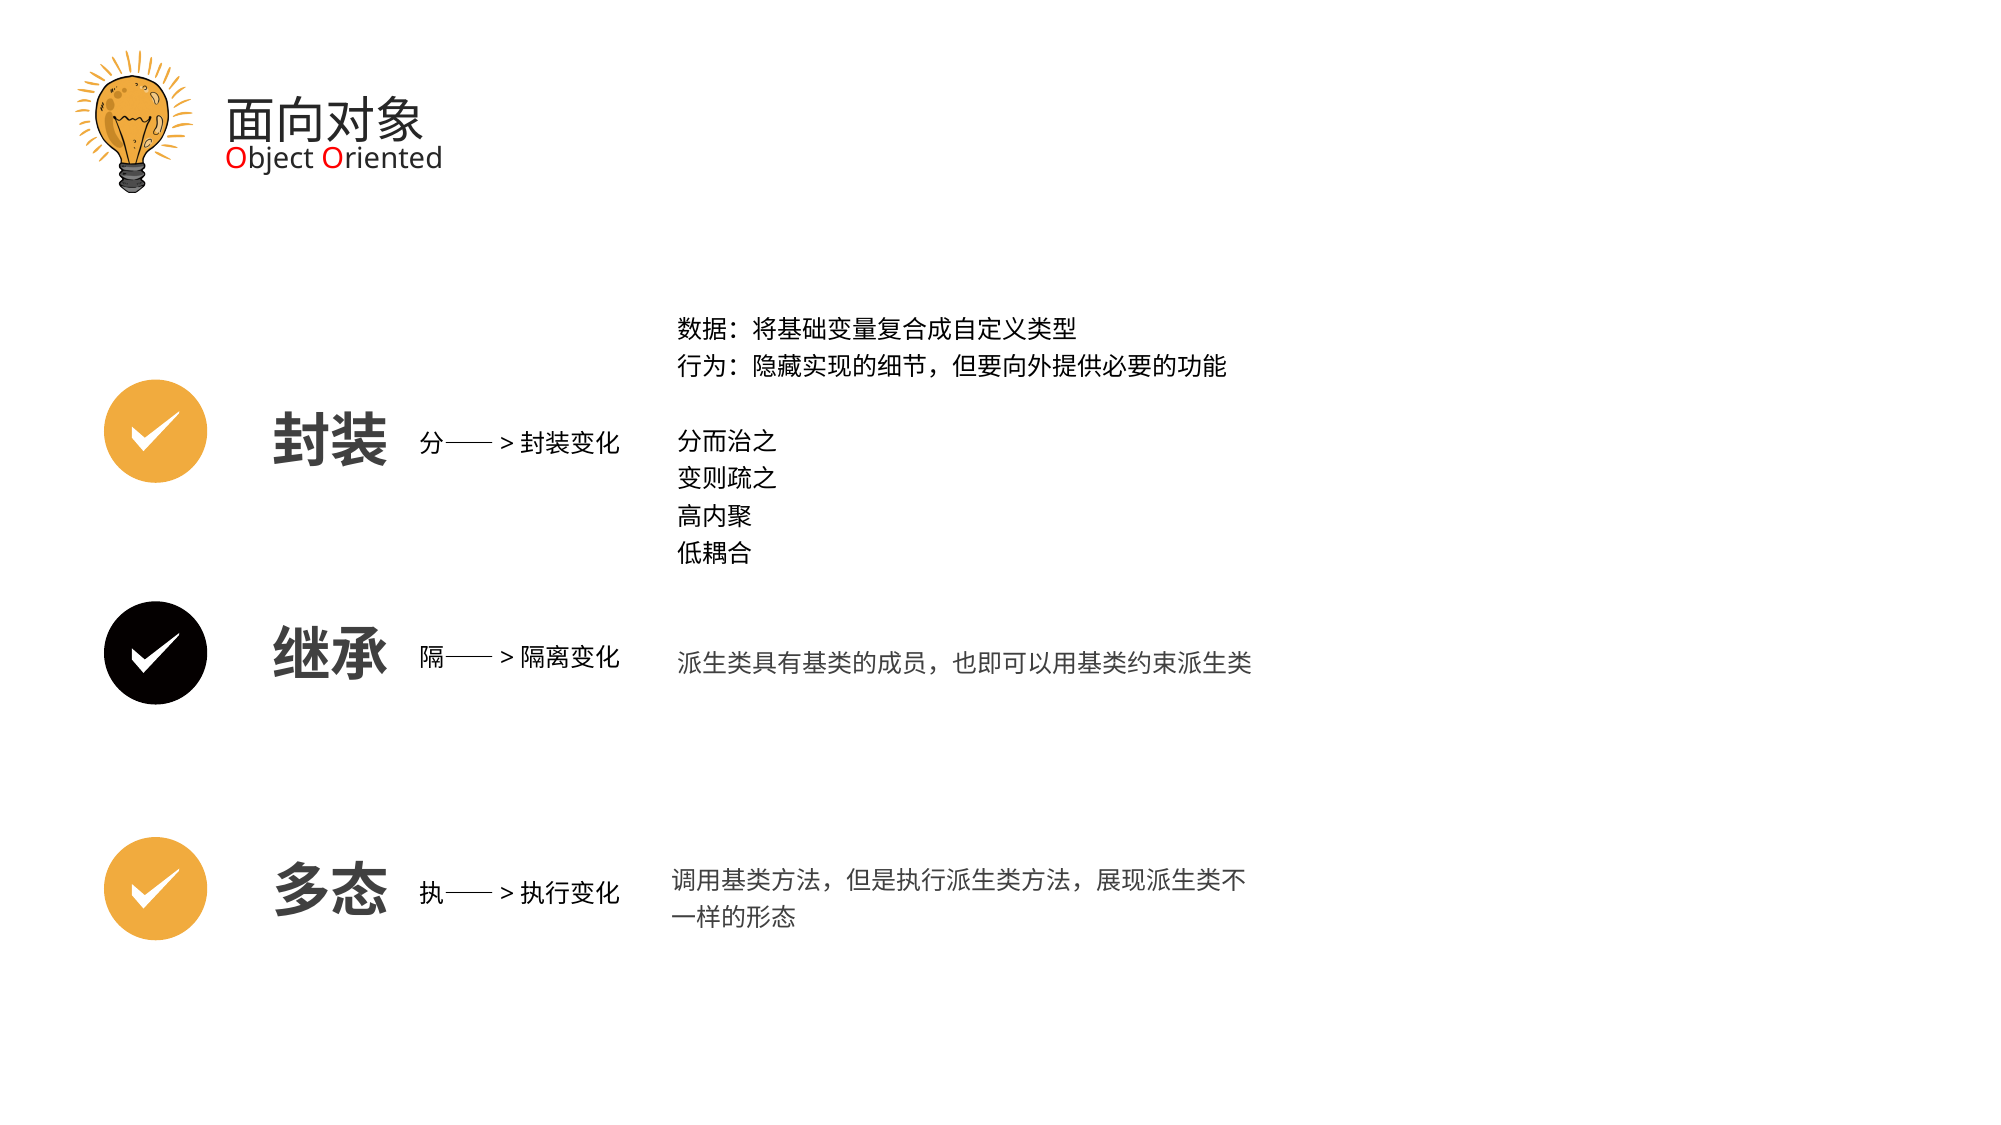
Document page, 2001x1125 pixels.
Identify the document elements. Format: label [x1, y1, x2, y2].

text_box [219, 395, 443, 932]
picture [68, 46, 198, 193]
text_box [656, 298, 1373, 941]
text_box [103, 379, 208, 941]
text_box [201, 35, 1026, 182]
text_box [404, 412, 1115, 915]
